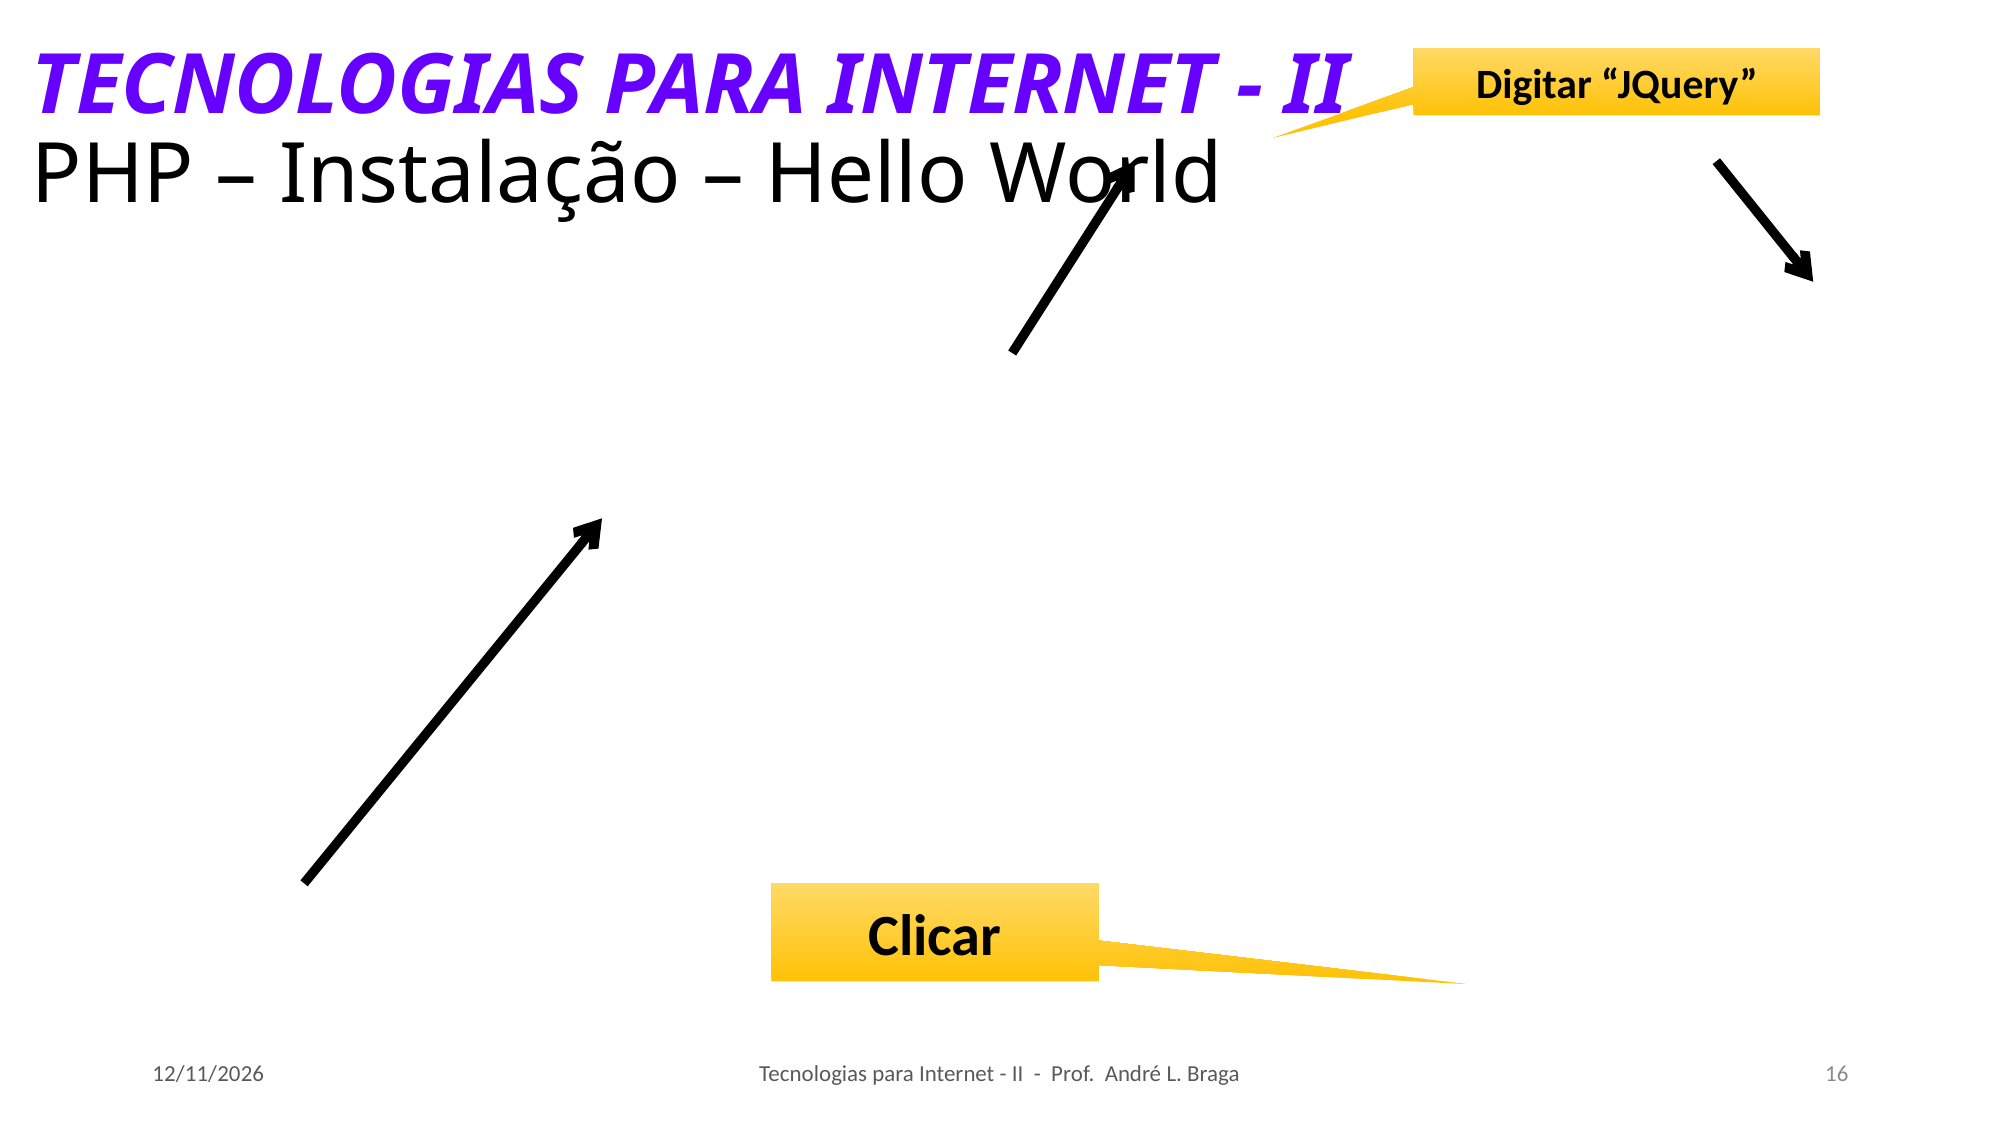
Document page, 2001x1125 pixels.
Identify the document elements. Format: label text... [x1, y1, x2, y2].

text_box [1716, 161, 1814, 282]
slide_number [137, 1042, 588, 1103]
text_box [304, 518, 602, 884]
text_box Digitar “JQuery” [1272, 47, 1821, 139]
text_box Clicar [771, 883, 1469, 985]
footer Tecnologias para Internet - II - Prof. André L. Braga [662, 1042, 1338, 1103]
slide_number 16 [1413, 1042, 1864, 1103]
title TECNOLOGIAS PARA INTERNET - II PHP – Instalação – Hello World [16, 22, 1742, 240]
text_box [1012, 161, 1135, 353]
